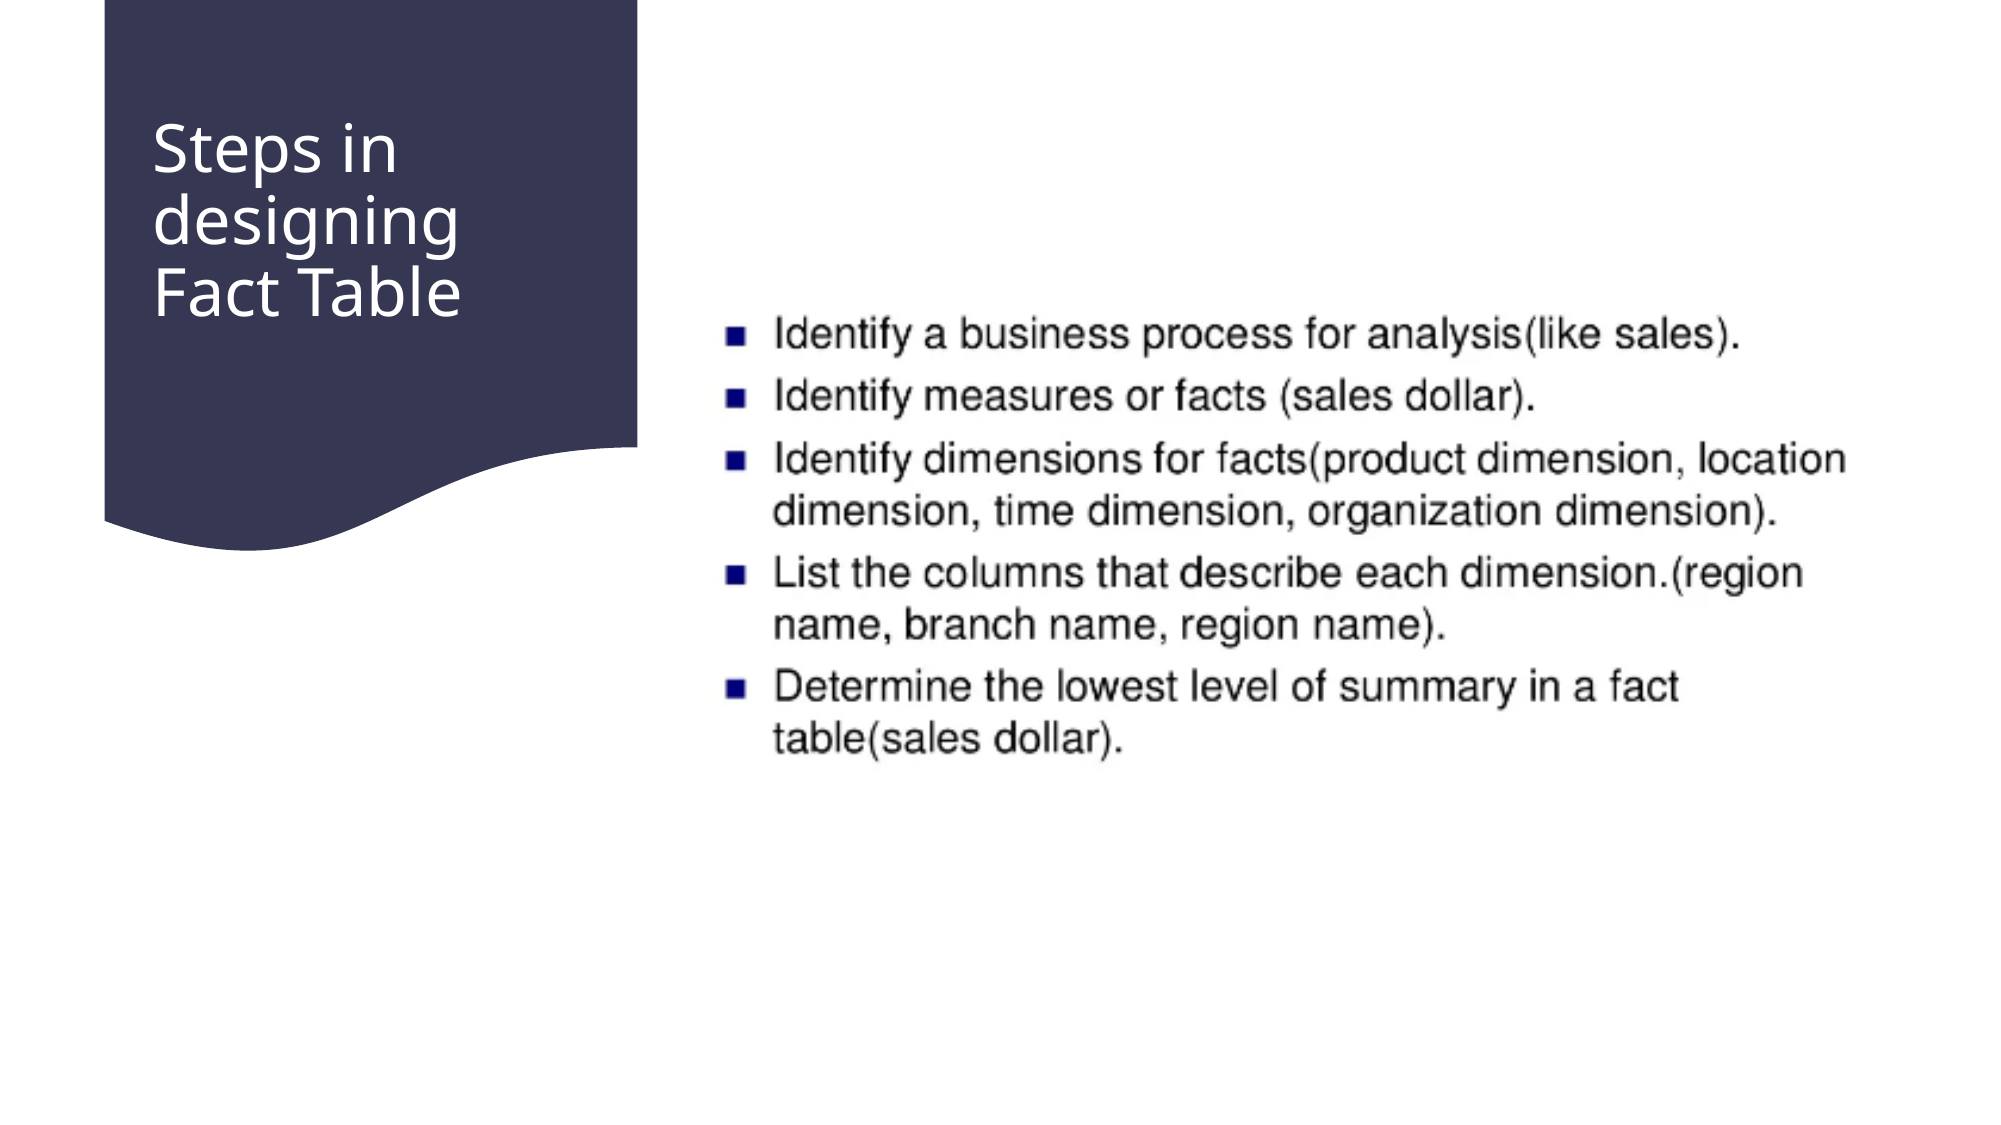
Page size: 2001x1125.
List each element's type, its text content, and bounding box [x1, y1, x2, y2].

title Steps in designing Fact Table [137, 28, 604, 417]
text_box [103, 0, 639, 552]
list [690, 256, 1896, 869]
